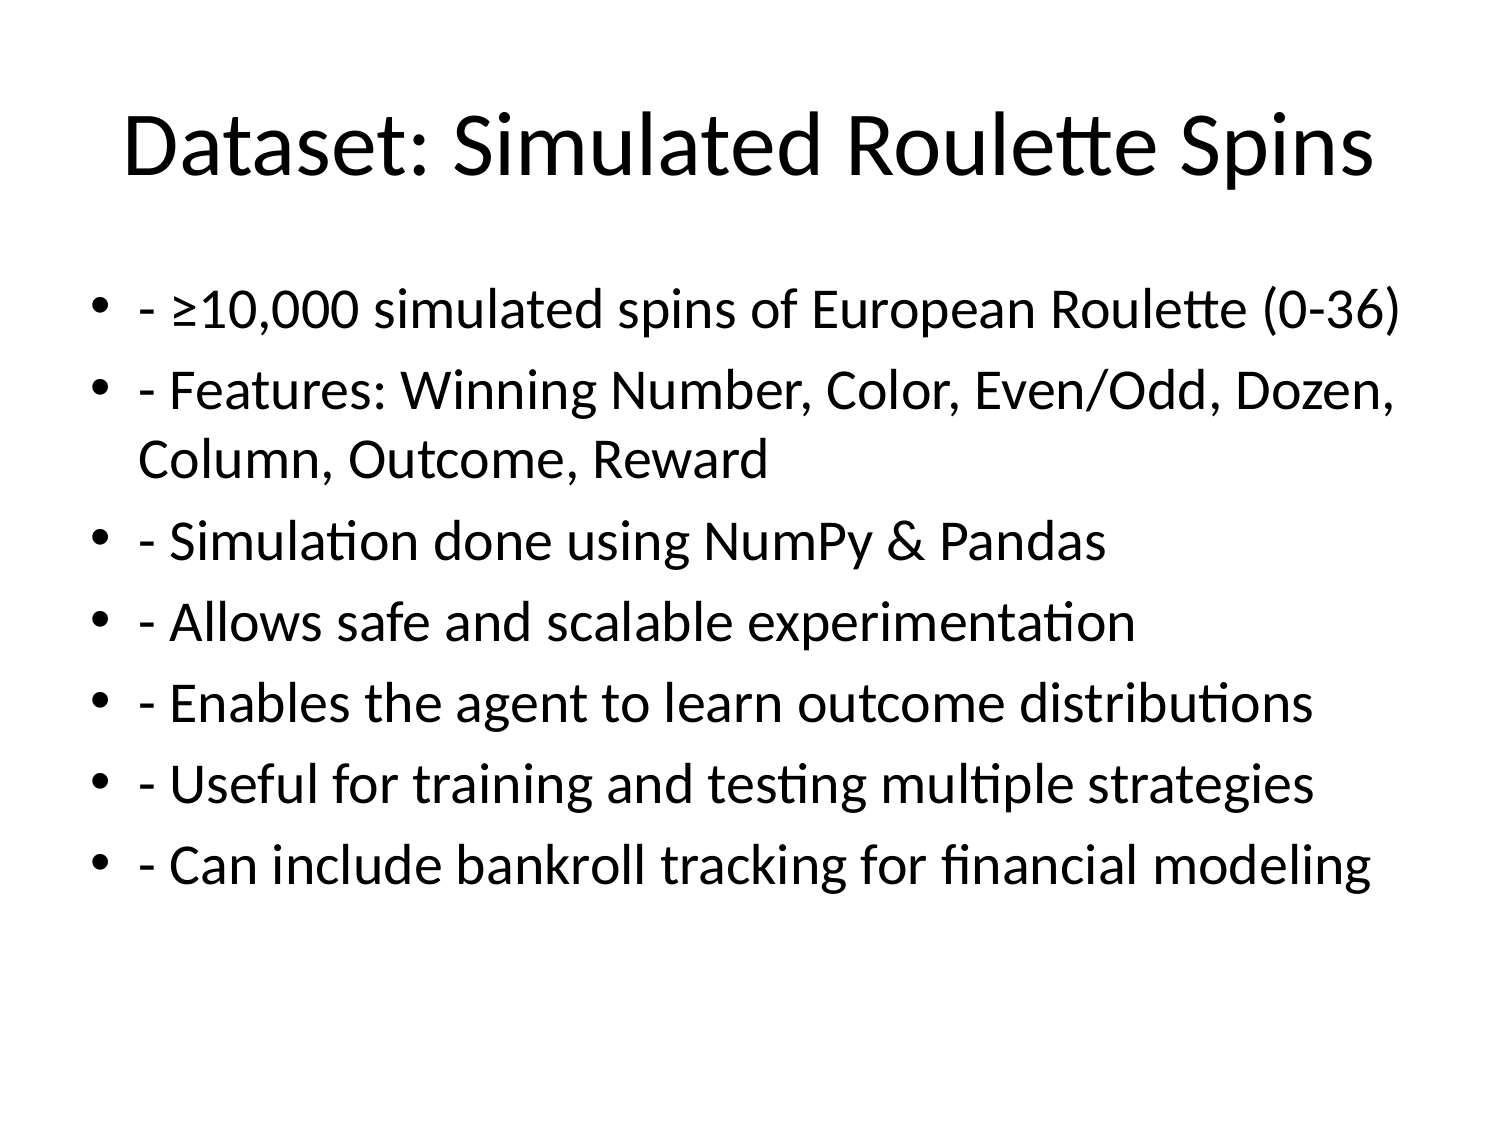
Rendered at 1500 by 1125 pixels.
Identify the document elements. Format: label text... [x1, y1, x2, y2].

title Dataset: Simulated Roulette Spins [75, 45, 1425, 233]
list - ≥10,000 simulated spins of European Roulette (0-36) - Features: Winning Number, Color, Even/Odd, Dozen, Column, Outcome, Reward - Simulation done using NumPy & Pandas - Allows safe and scalable experimentation - Enables the agent to learn outcome distributions - Useful for training and testing multiple strategies - Can include bankroll tracking for financial modeling [75, 262, 1425, 1005]
